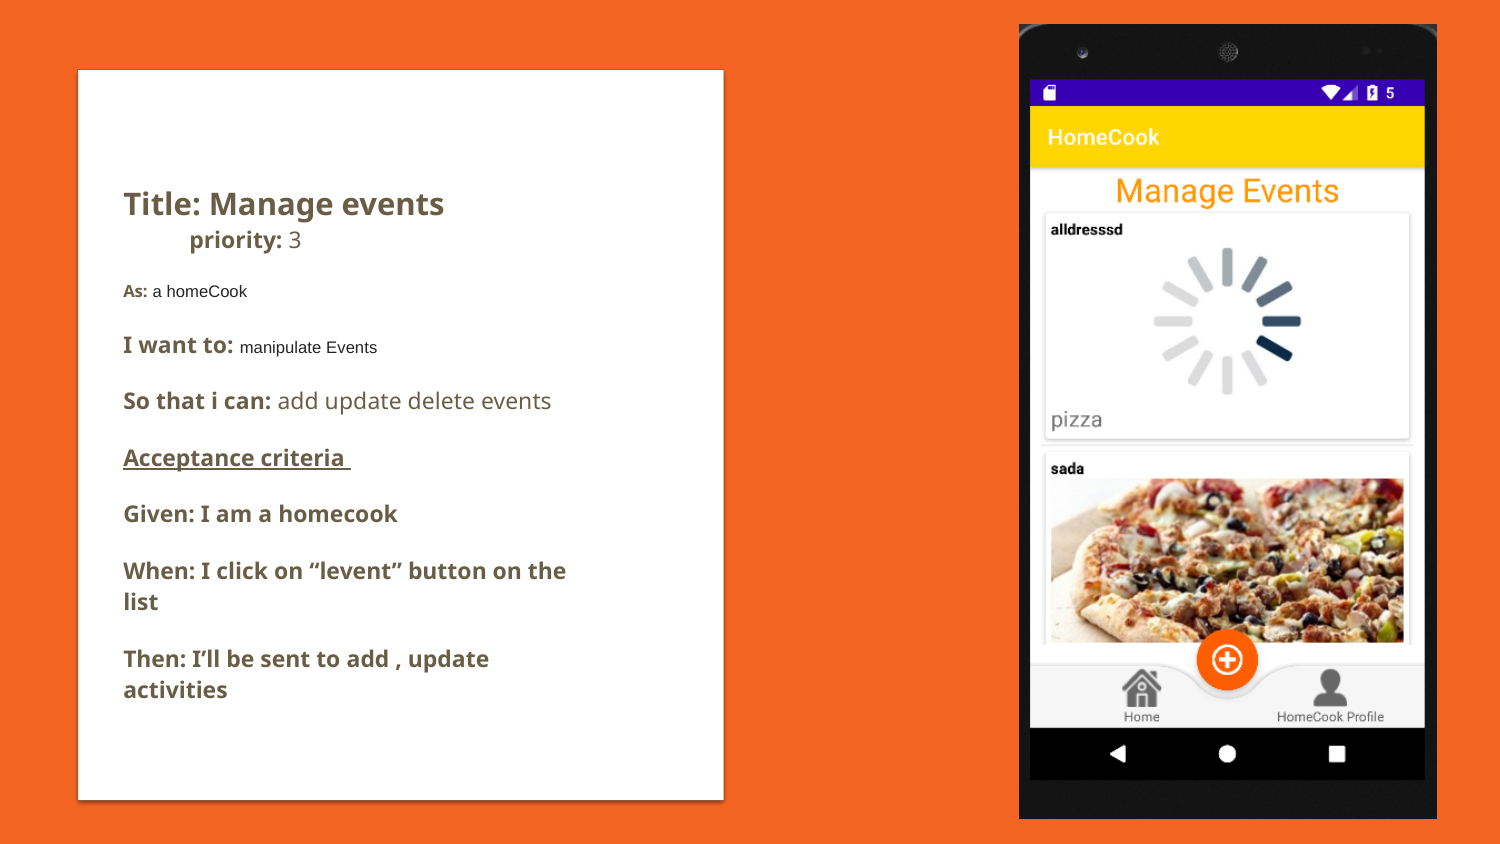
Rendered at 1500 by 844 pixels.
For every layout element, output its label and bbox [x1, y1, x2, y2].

picture [1019, 24, 1437, 819]
picture [51, 39, 751, 830]
